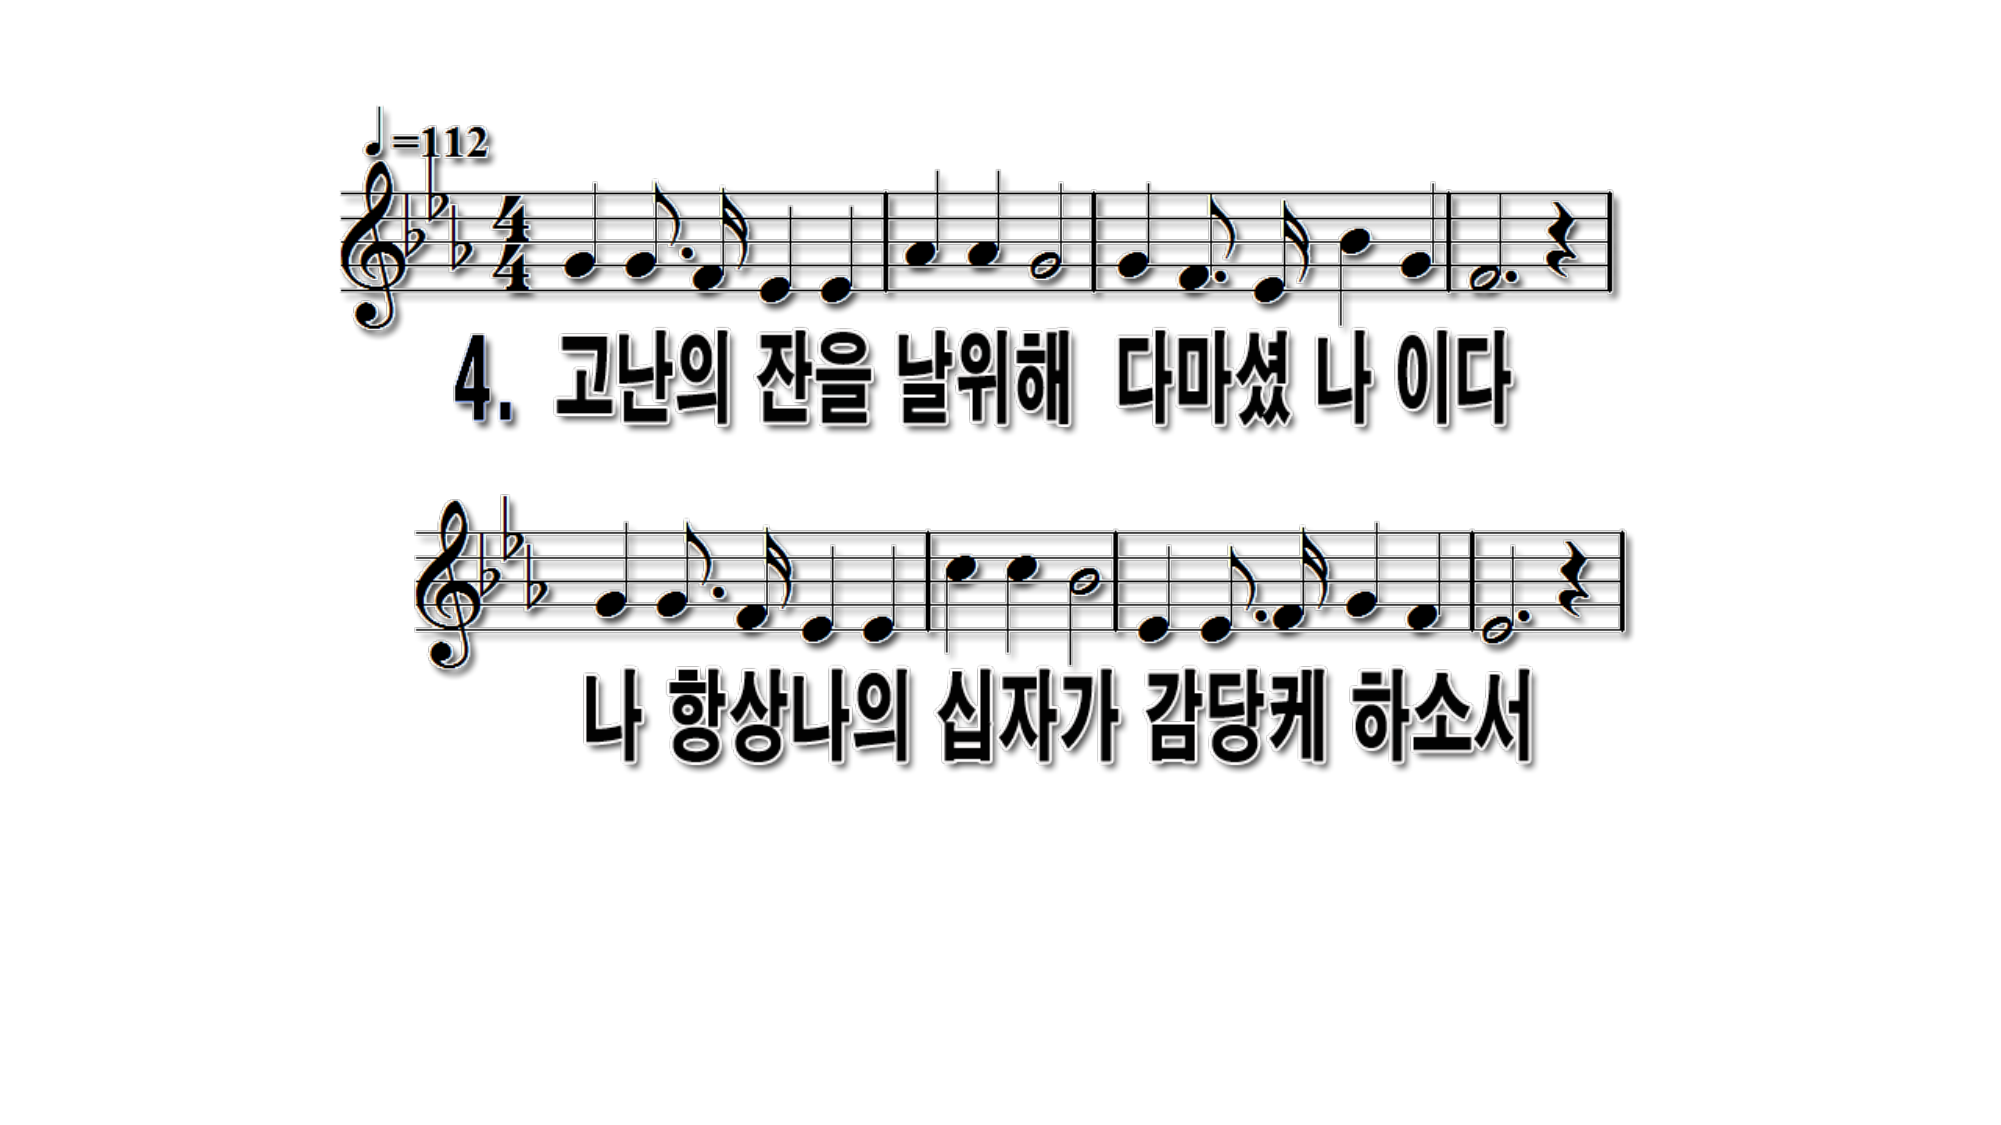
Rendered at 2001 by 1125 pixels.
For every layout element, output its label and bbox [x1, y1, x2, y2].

picture [249, 0, 1750, 815]
